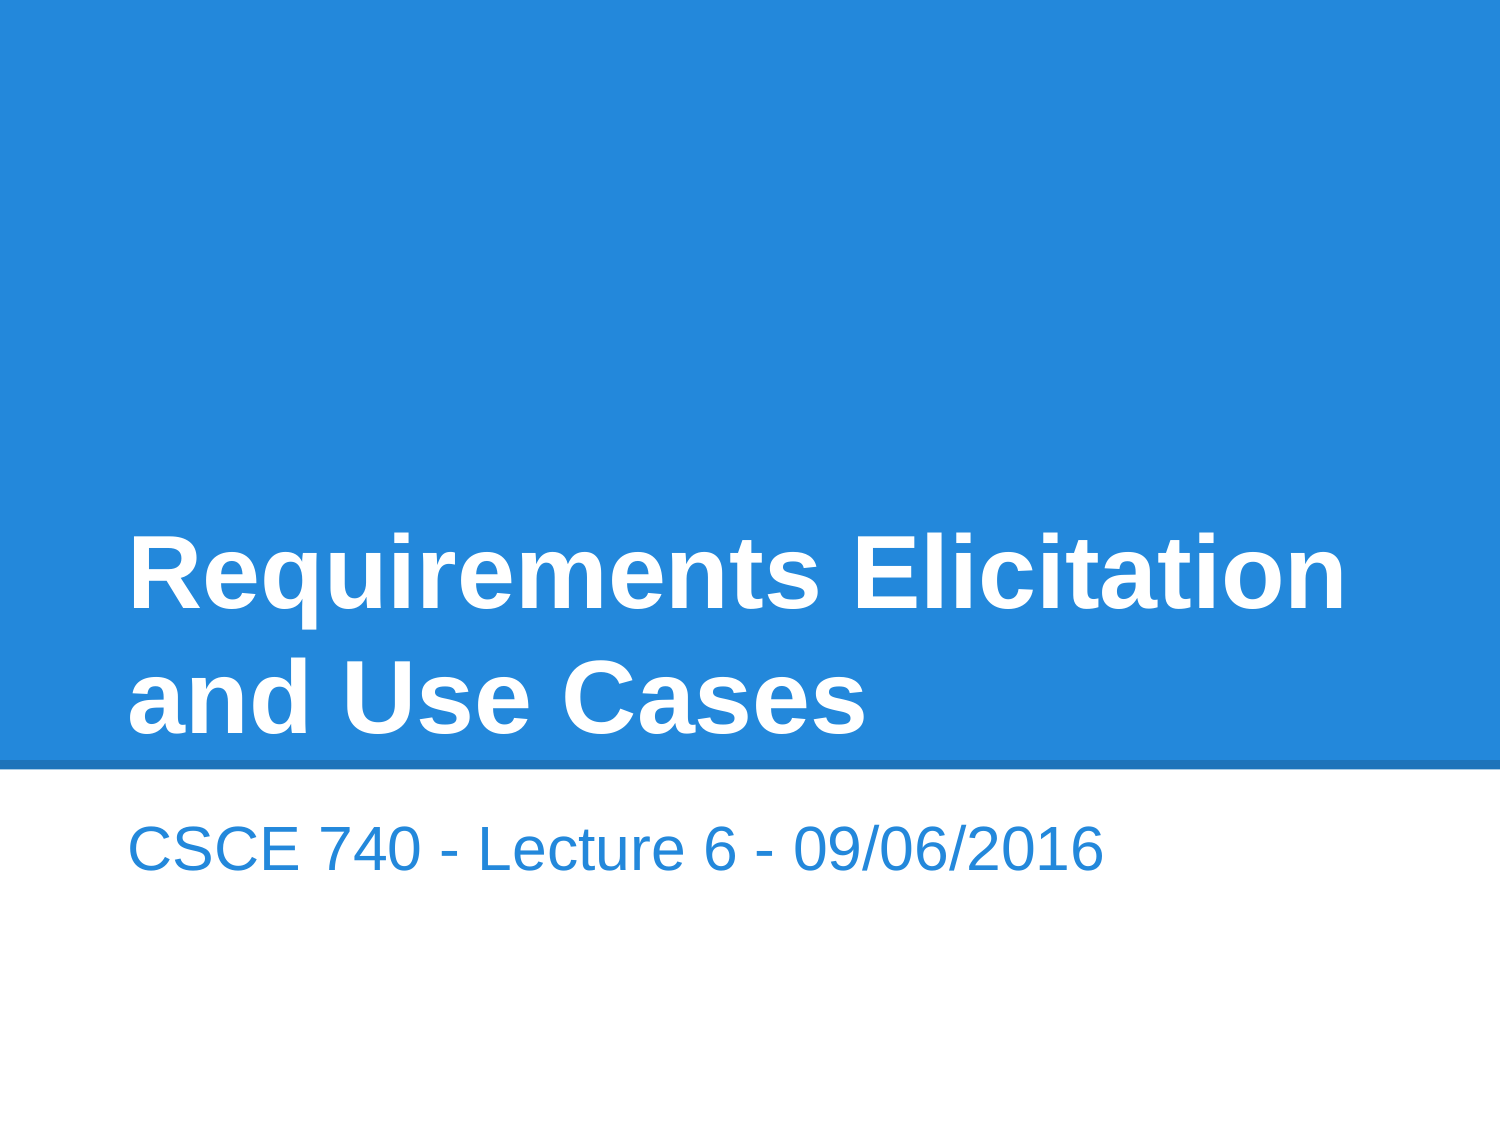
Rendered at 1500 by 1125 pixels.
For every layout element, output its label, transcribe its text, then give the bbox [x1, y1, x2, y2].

title Requirements Elicitation and Use Cases [112, 408, 1388, 770]
subtitle CSCE 740 - Lecture 6 - 09/06/2016 [112, 793, 1388, 963]
